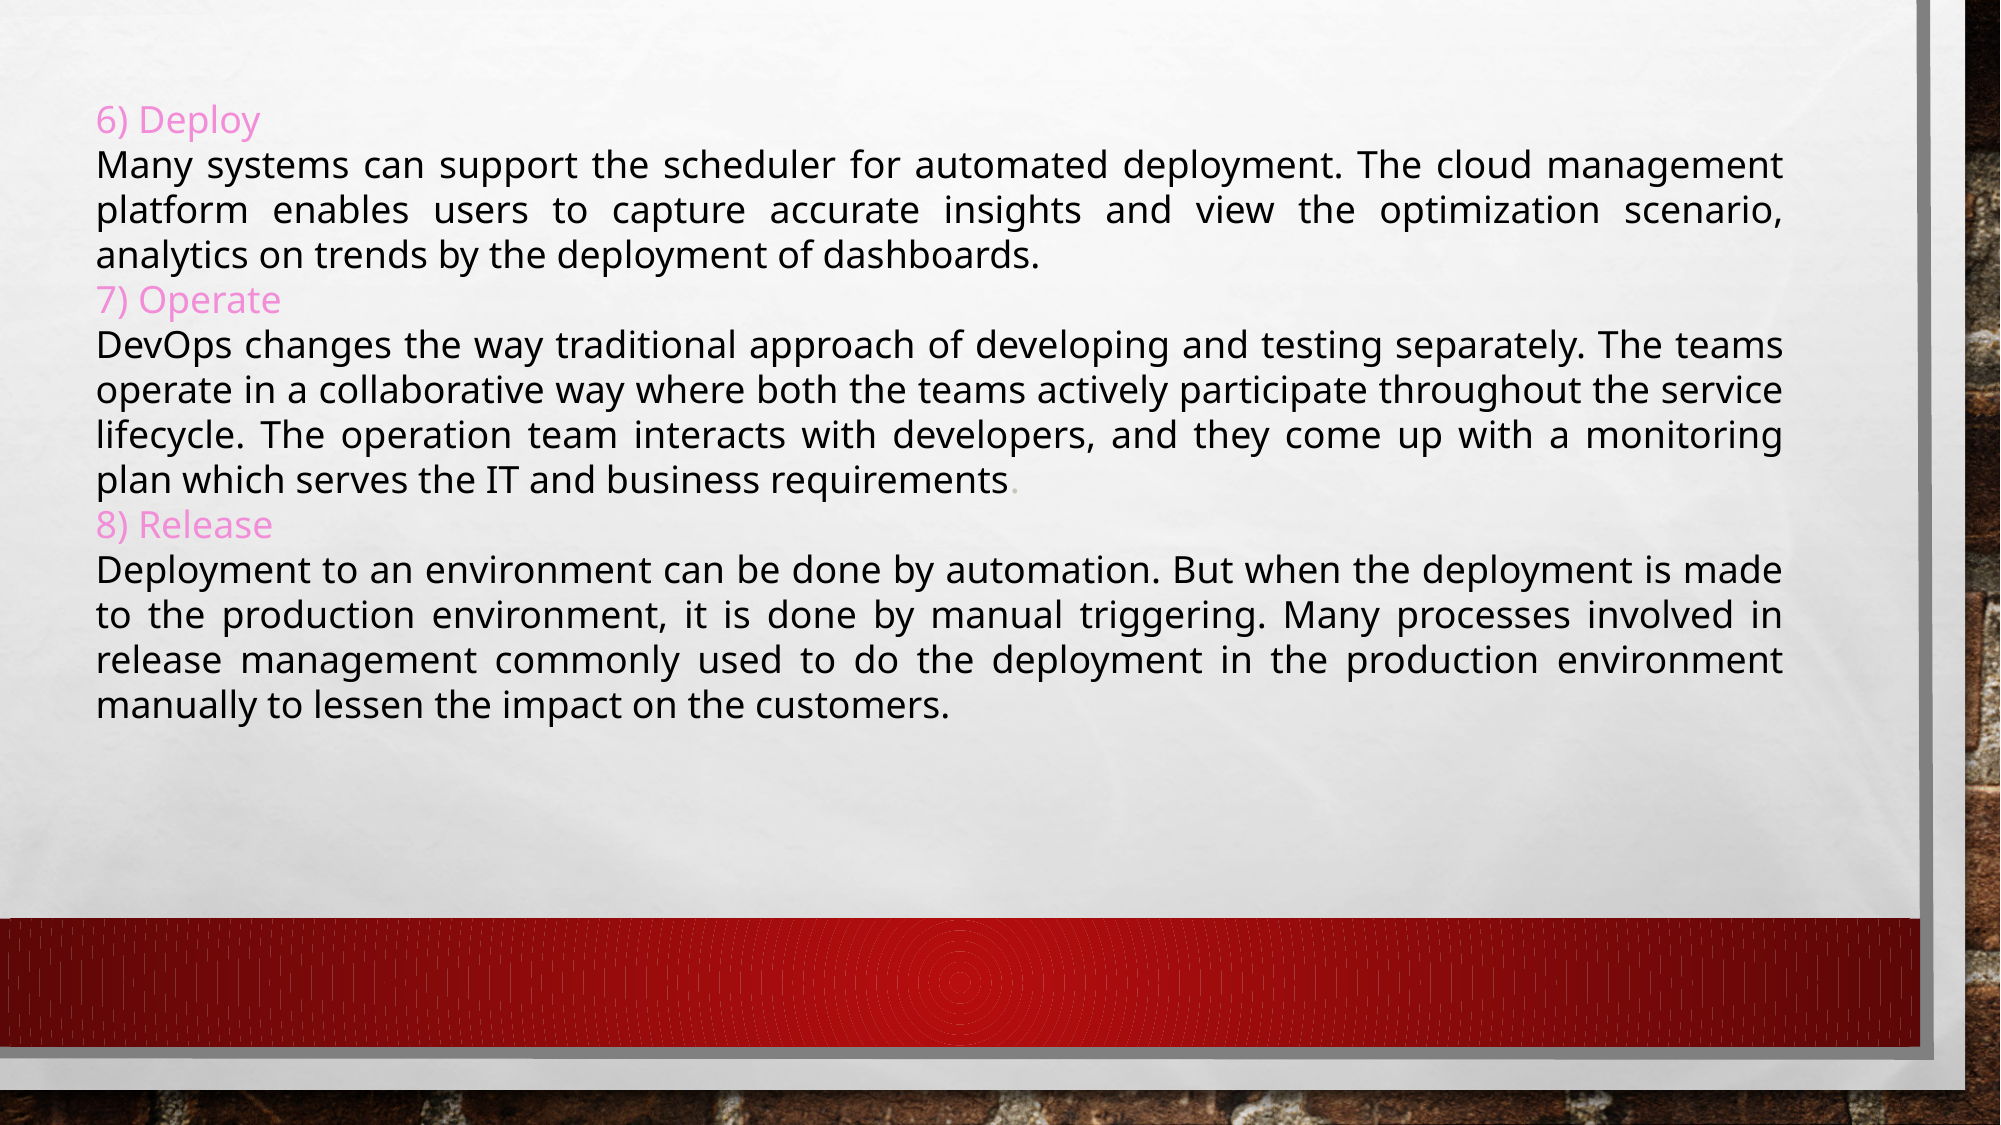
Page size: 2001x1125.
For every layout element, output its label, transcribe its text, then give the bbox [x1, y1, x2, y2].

picture [0, 0, 2000, 1125]
text_box 6) Deploy Many systems can support the scheduler for automated deployment. The cloud management platform enables users to capture accurate insights and view the optimization scenario, analytics on trends by the deployment of dashboards. 7) Operate DevOps changes the way traditional approach of developing and testing separately. The teams operate in a collaborative way where both the teams actively participate throughout the service lifecycle. The operation team interacts with developers, and they come up with a monitoring plan which serves the IT and business requirements. 8) Release Deployment to an environment can be done by automation. But when the deployment is made to the production environment, it is done by manual triggering. Many processes involved in release management commonly used to do the deployment in the production environment manually to lessen the impact on the customers. [80, 88, 1800, 778]
